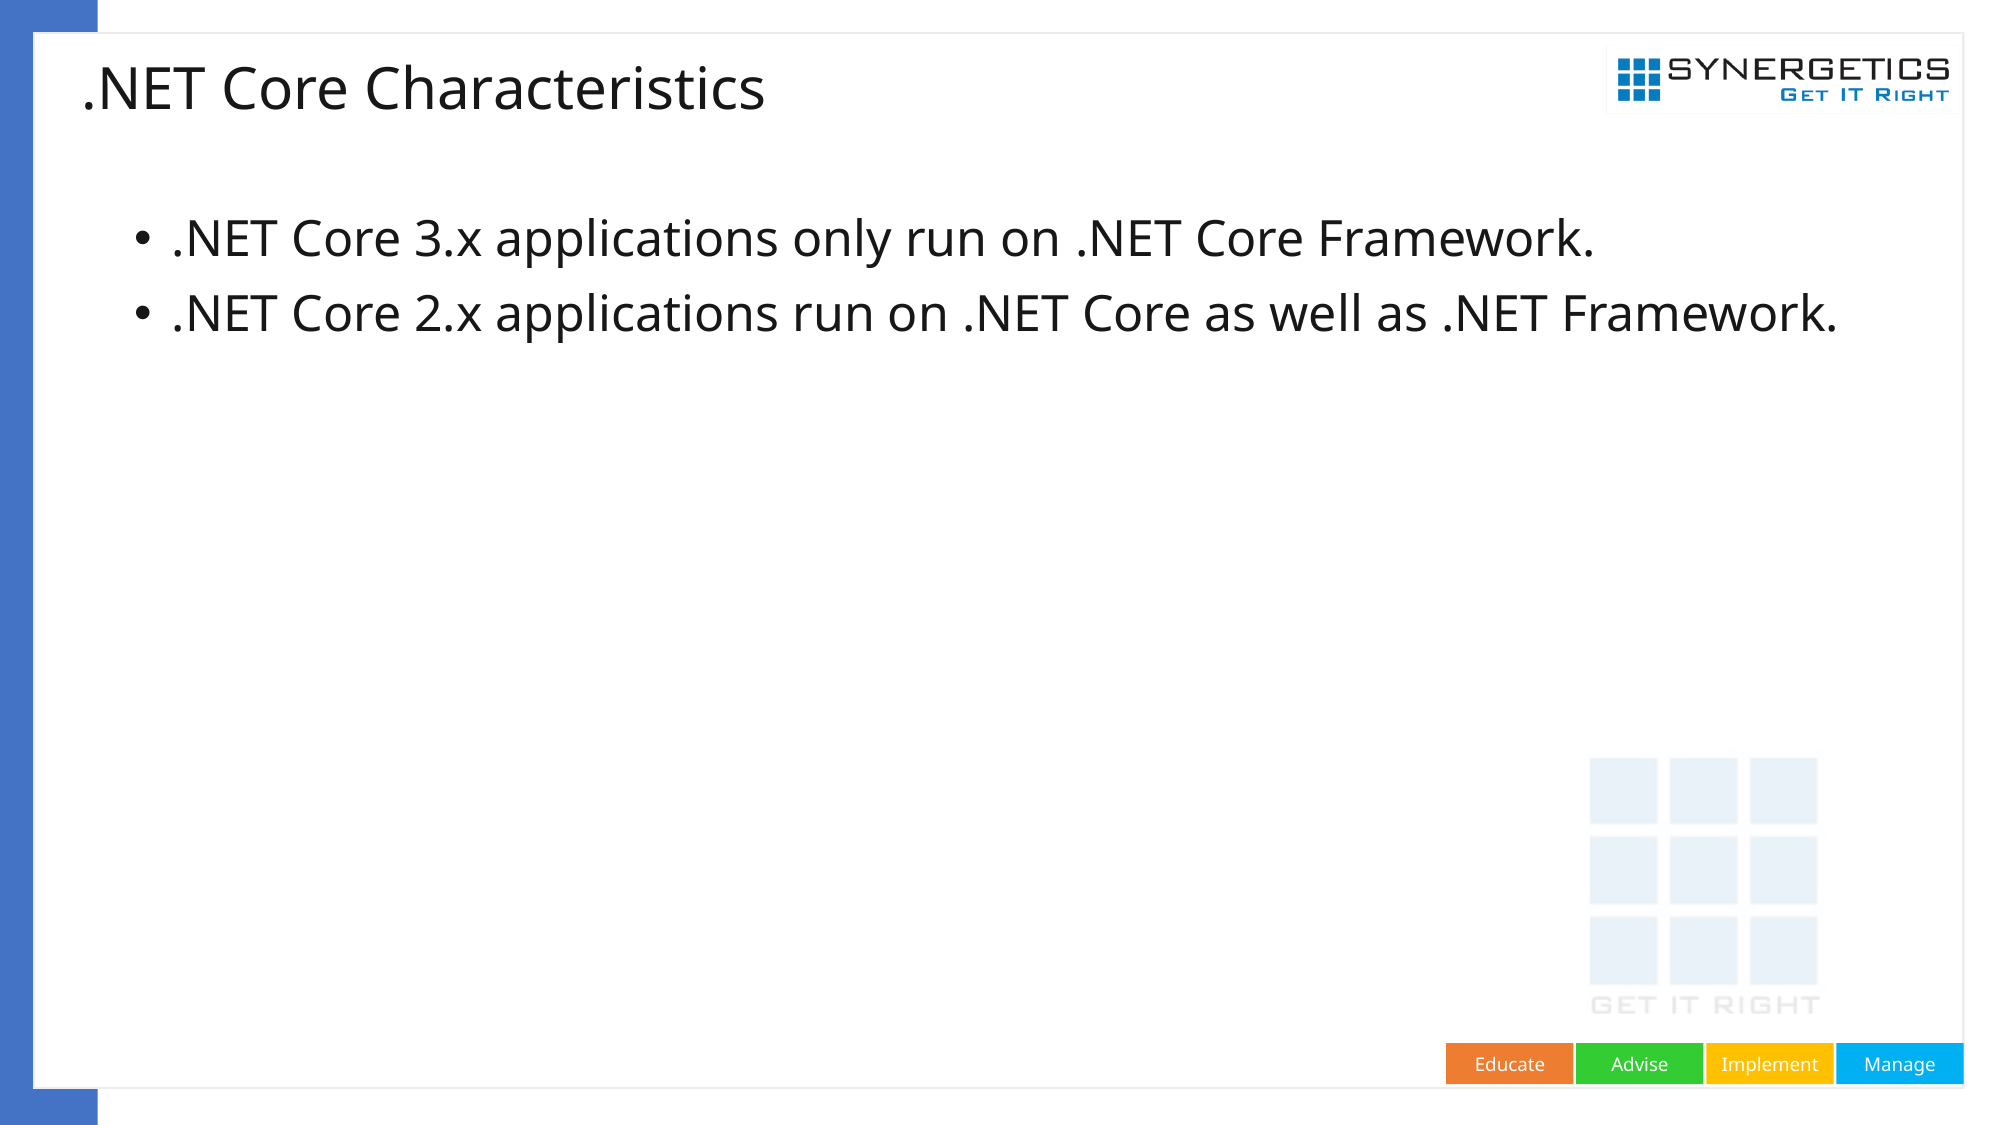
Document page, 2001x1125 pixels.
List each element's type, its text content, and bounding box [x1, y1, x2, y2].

title .NET Core Characteristics [66, 25, 1616, 156]
list .NET Core 3.x applications only run on .NET Core Framework. .NET Core 2.x applications run on .NET Core as well as .NET Framework. [119, 205, 1931, 1035]
picture [1616, 45, 1960, 114]
